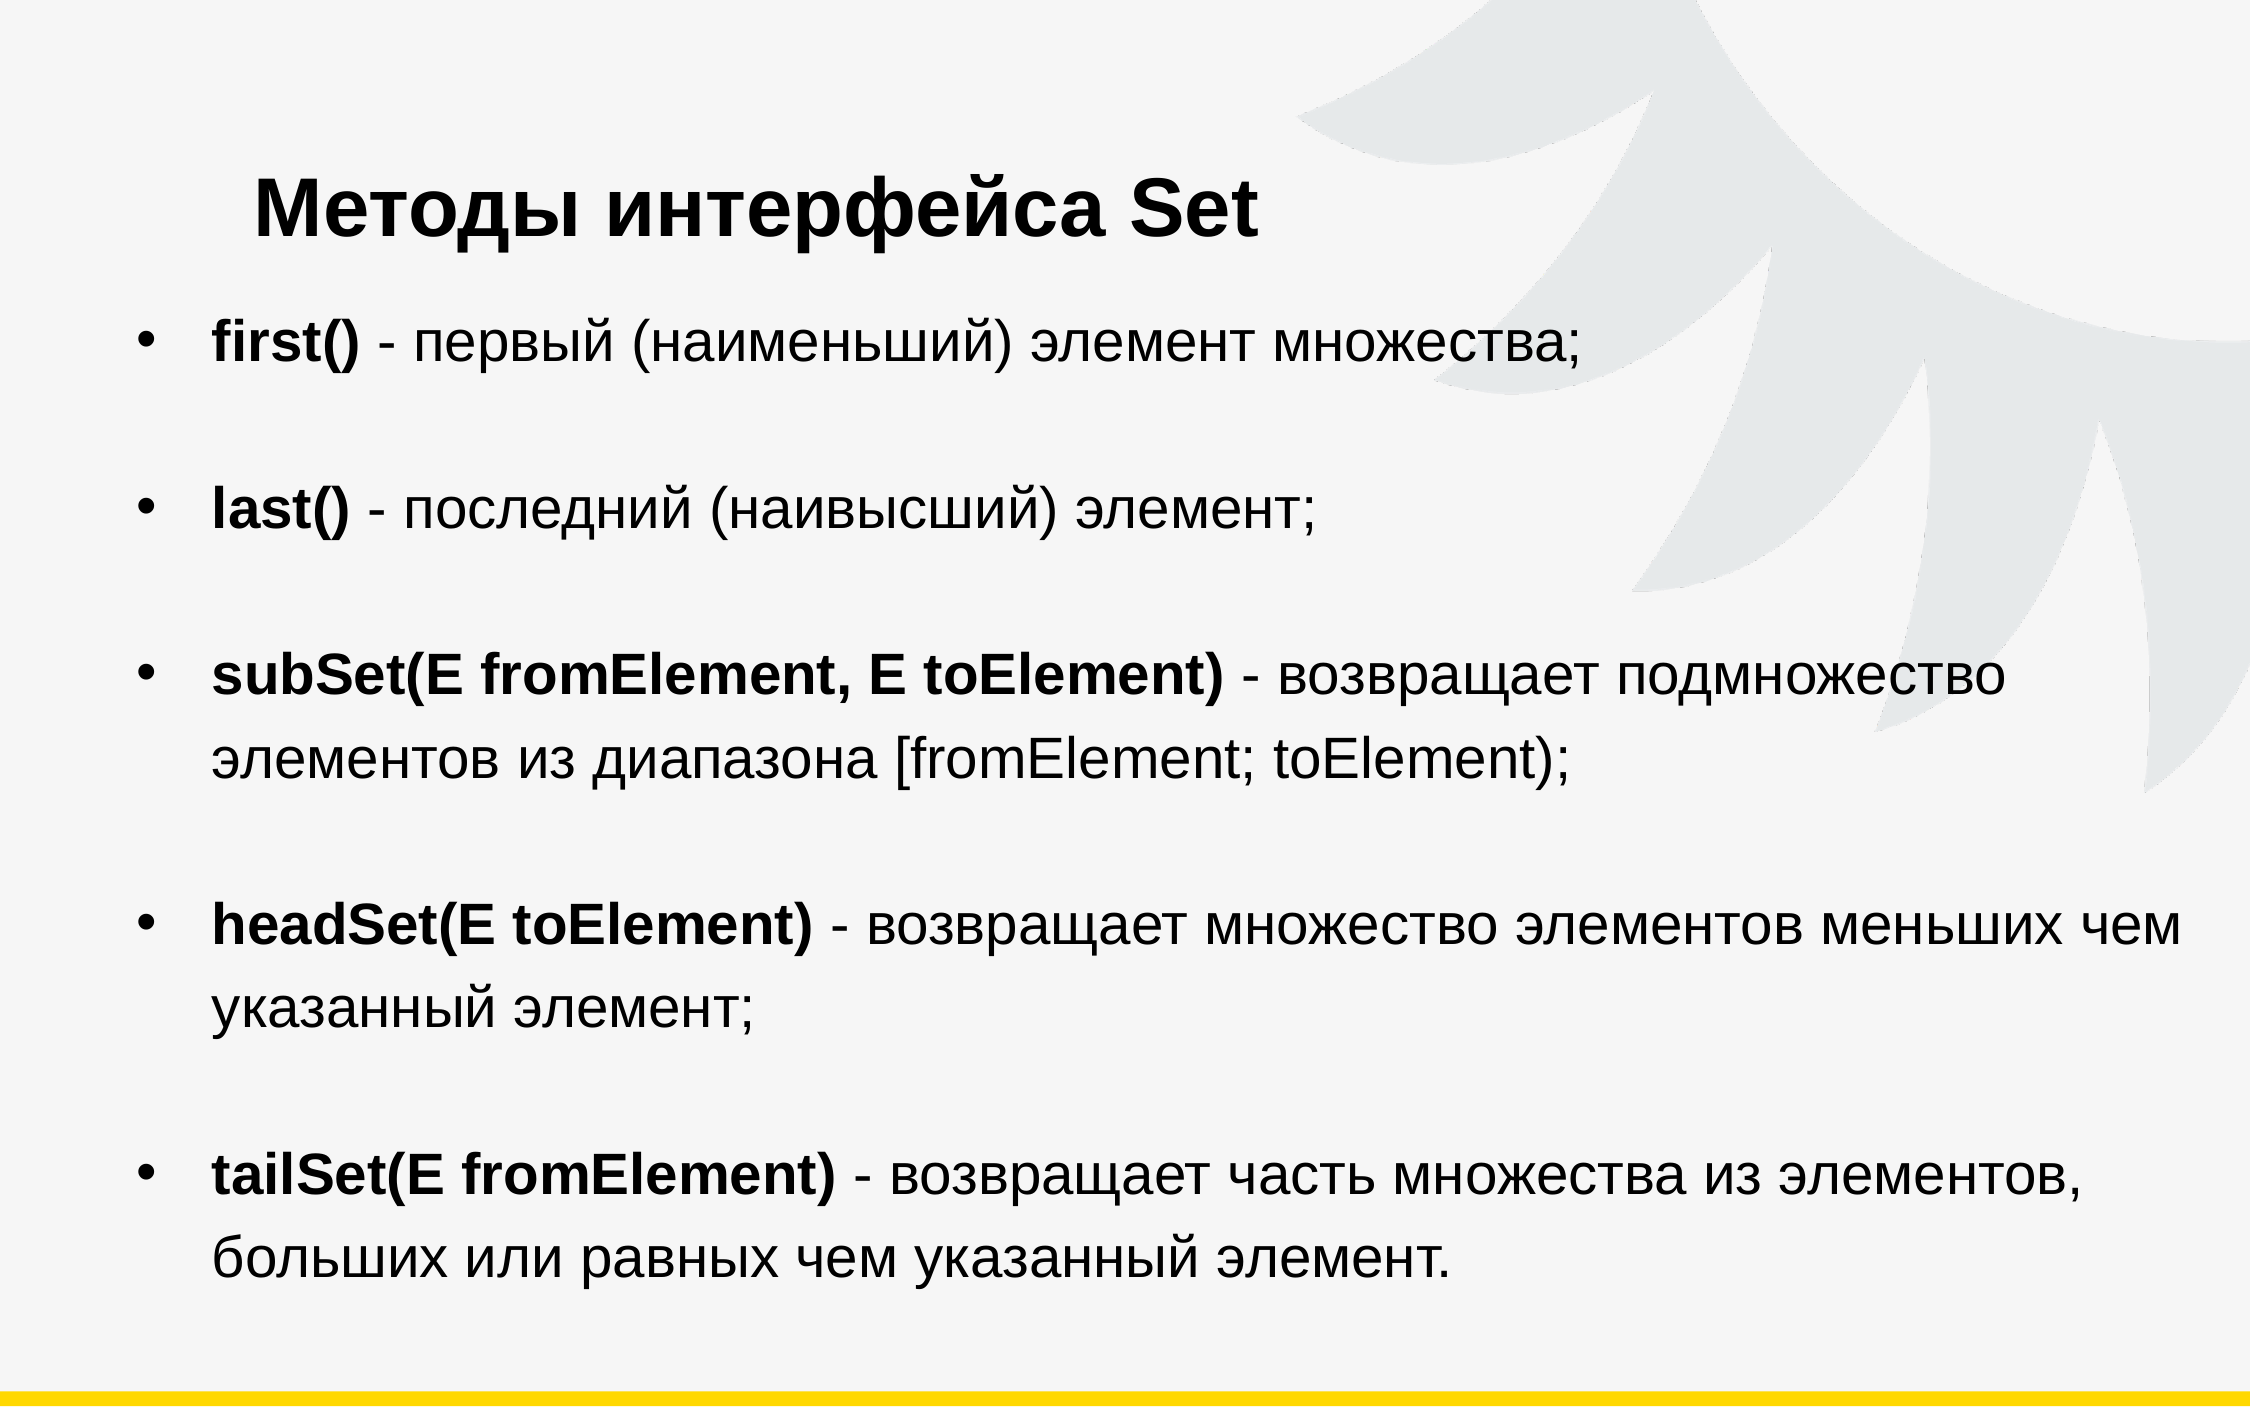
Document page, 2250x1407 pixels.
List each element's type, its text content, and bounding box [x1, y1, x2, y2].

picture [1228, 0, 2250, 828]
text_box [0, 1391, 2250, 1407]
text_box Методы интерфейса Set [238, 119, 1223, 306]
text_box first() - первый (наименьший) элемент множества; last() - последний (наивысший) элемент; subSet(E fromElement, E toElement) - возвращает подмножество элементов из диапазона [fromElement; toElement); headSet(E toElement) - возвращает множество элементов меньших чем указанный элемент; tailSet(E fromElement) - возвращает часть множества из элементов, больших или равных чем указанный элемент. [121, 275, 2215, 1096]
text_box [0, 0, 2250, 1391]
